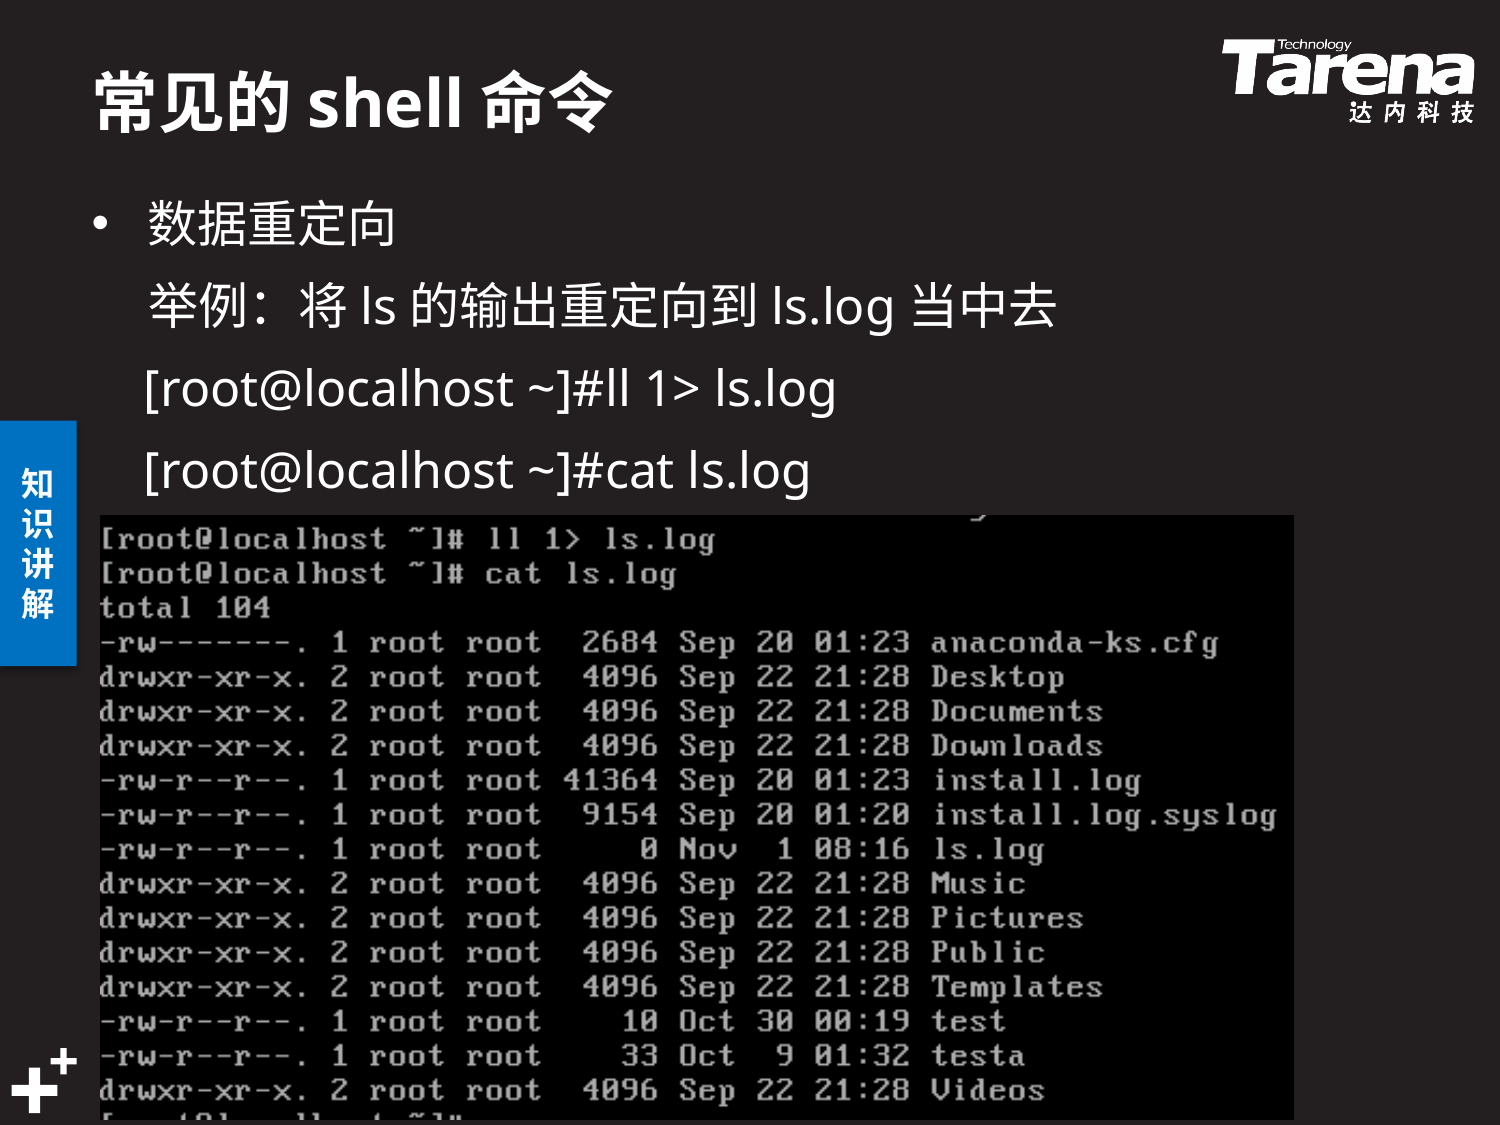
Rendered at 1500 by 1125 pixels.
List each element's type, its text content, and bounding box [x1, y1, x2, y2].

title 常见的shell命令 [76, 42, 1188, 160]
picture [100, 514, 1294, 1120]
picture [1222, 39, 1475, 123]
list 数据重定向 举例：将ls的输出重定向到ls.log当中去 [root@localhost ~]#ll 1> ls.log [root@localhost ~]#cat ls.log [76, 172, 1400, 600]
